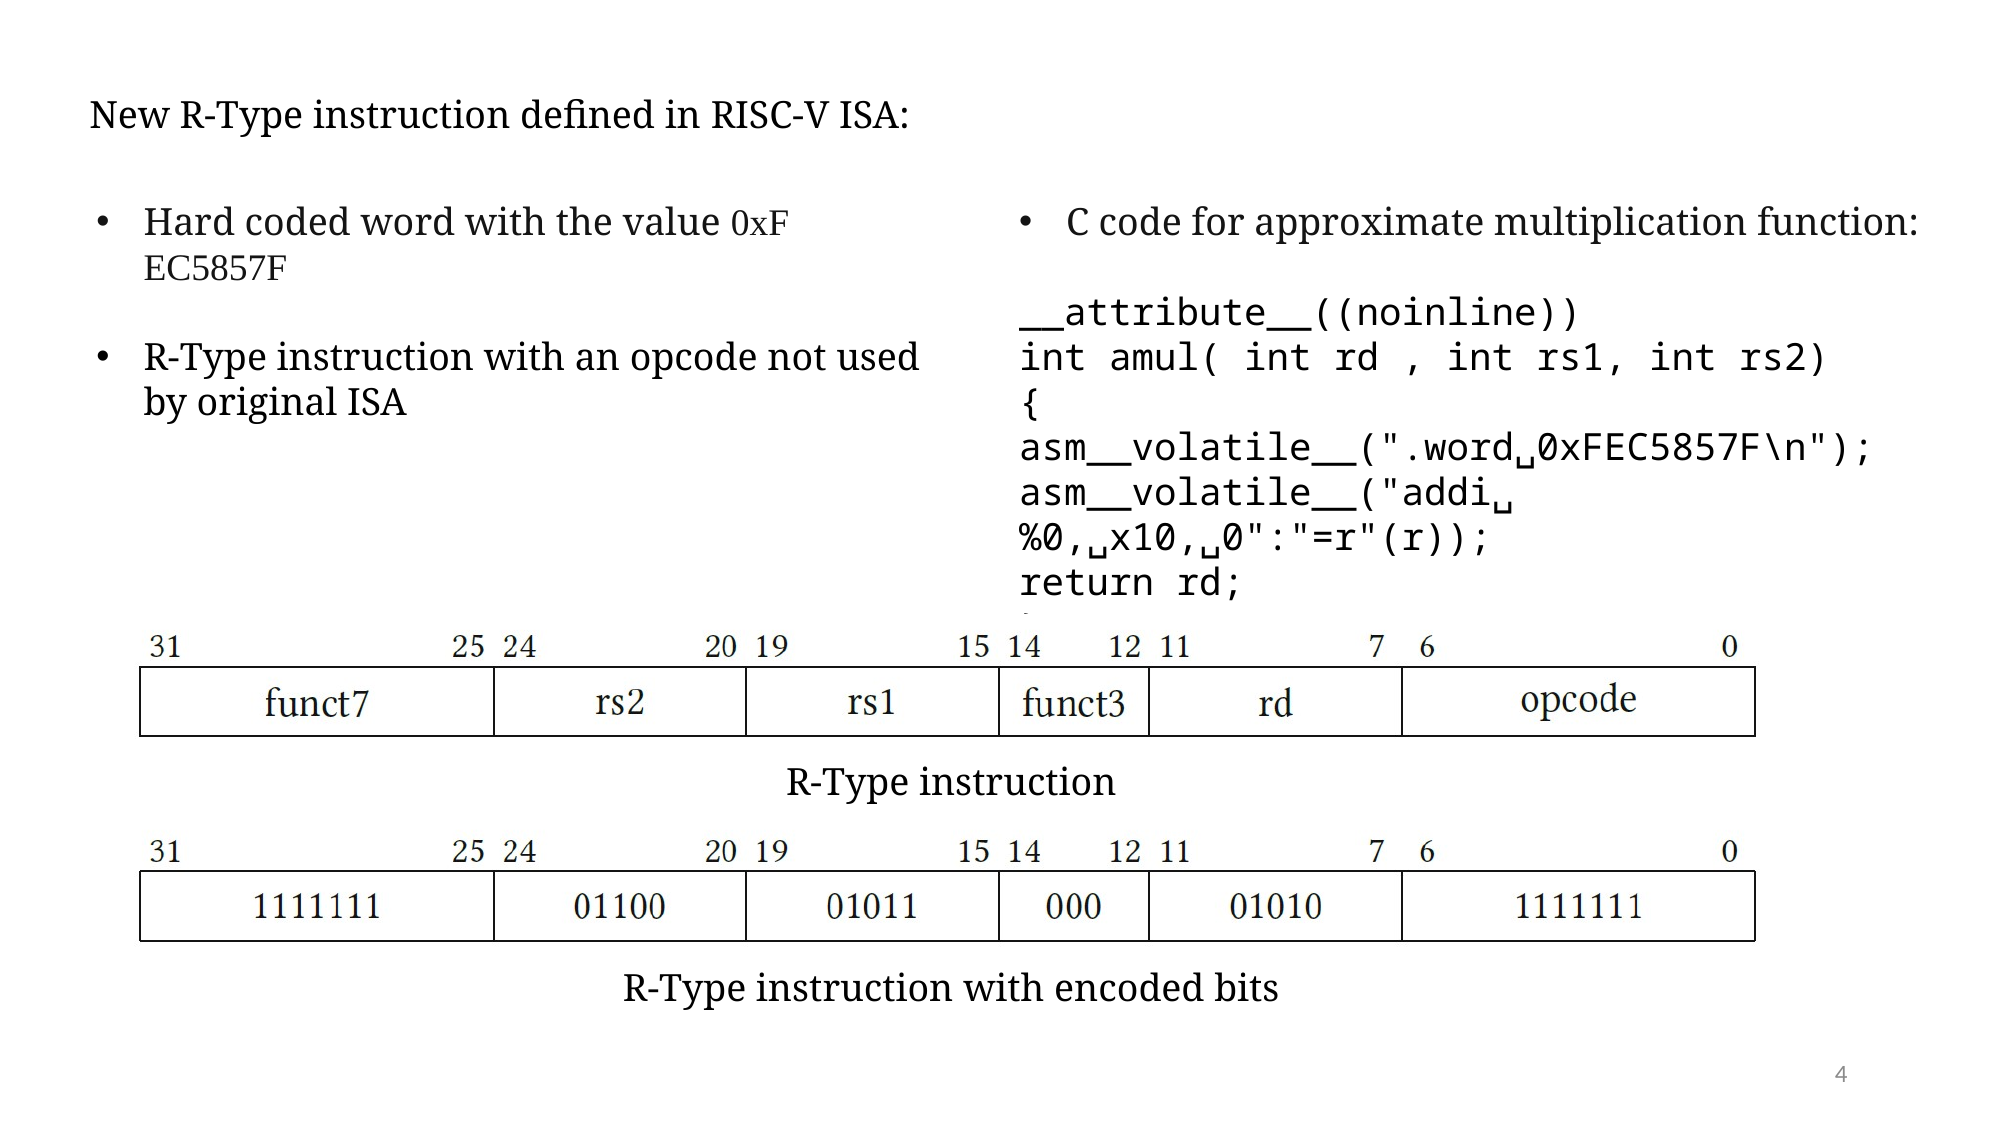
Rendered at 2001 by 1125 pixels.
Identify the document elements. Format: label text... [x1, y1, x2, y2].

text_box C code for approximate multiplication function: __attribute__((noinline)) int amul( int rd , int rs1, int rs2) { asm__volatile__(".word␣0xFEC5857F\n"); asm__volatile__("addi␣%0,␣x10,␣0":"=r"(r)); return rd; } [1004, 190, 1988, 656]
picture [126, 614, 1777, 760]
text_box Hard coded word with the value 0xF EC5857F R-Type instruction with an opcode not used by original ISA [81, 190, 952, 431]
picture [126, 820, 1777, 968]
text_box R-Type instruction [771, 760, 1132, 811]
slide_number 4 [1412, 1042, 1863, 1103]
text_box R-Type instruction with encoded bits [608, 968, 1295, 1017]
text_box New R-Type instruction defined in RISC-V ISA: [74, 83, 926, 143]
